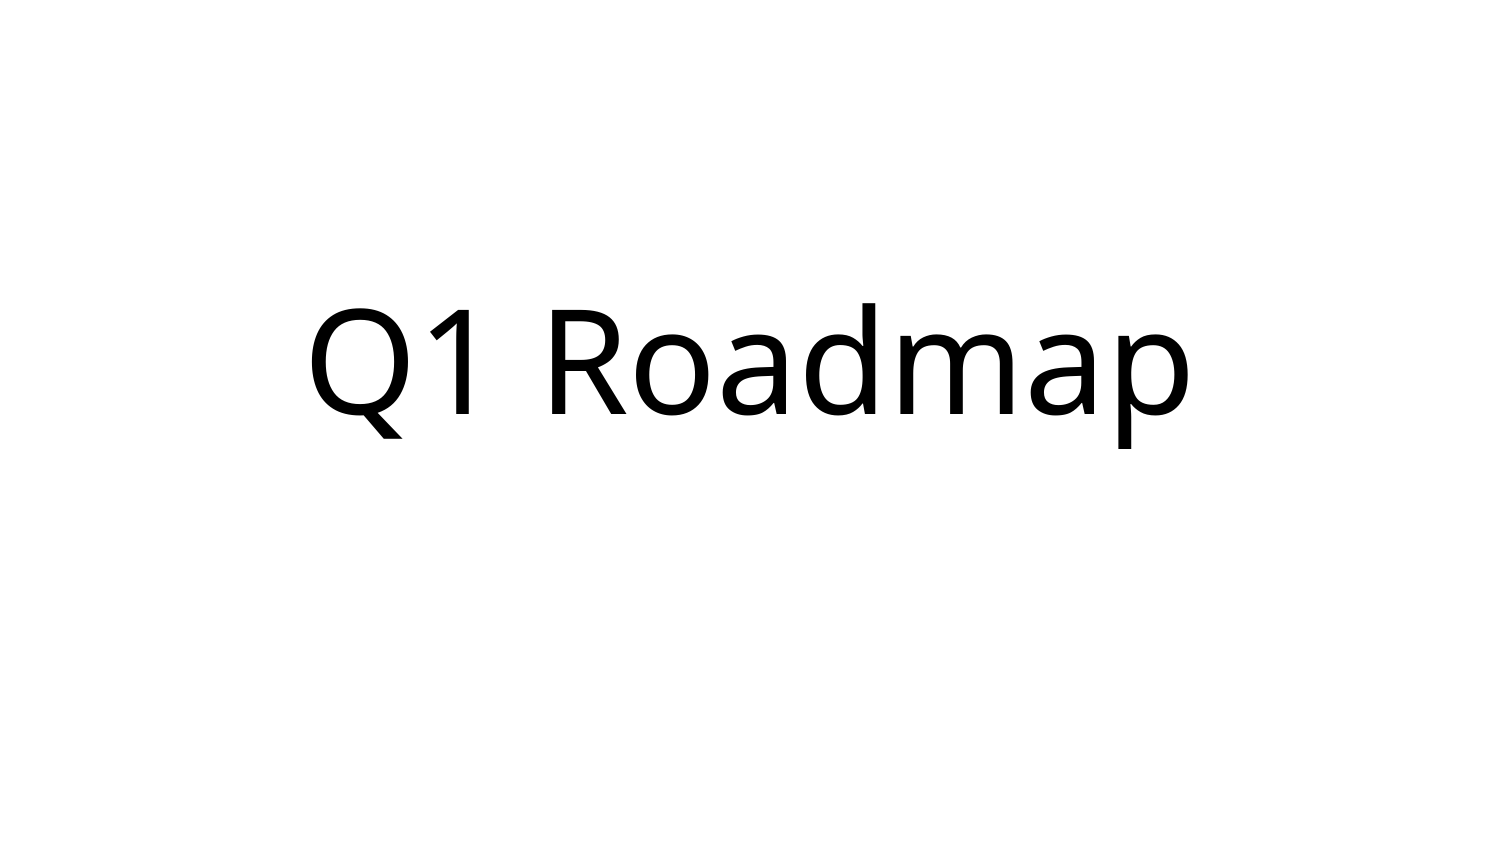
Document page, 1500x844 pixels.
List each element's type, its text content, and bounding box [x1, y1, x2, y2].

title Q1 Roadmap [51, 122, 1449, 459]
